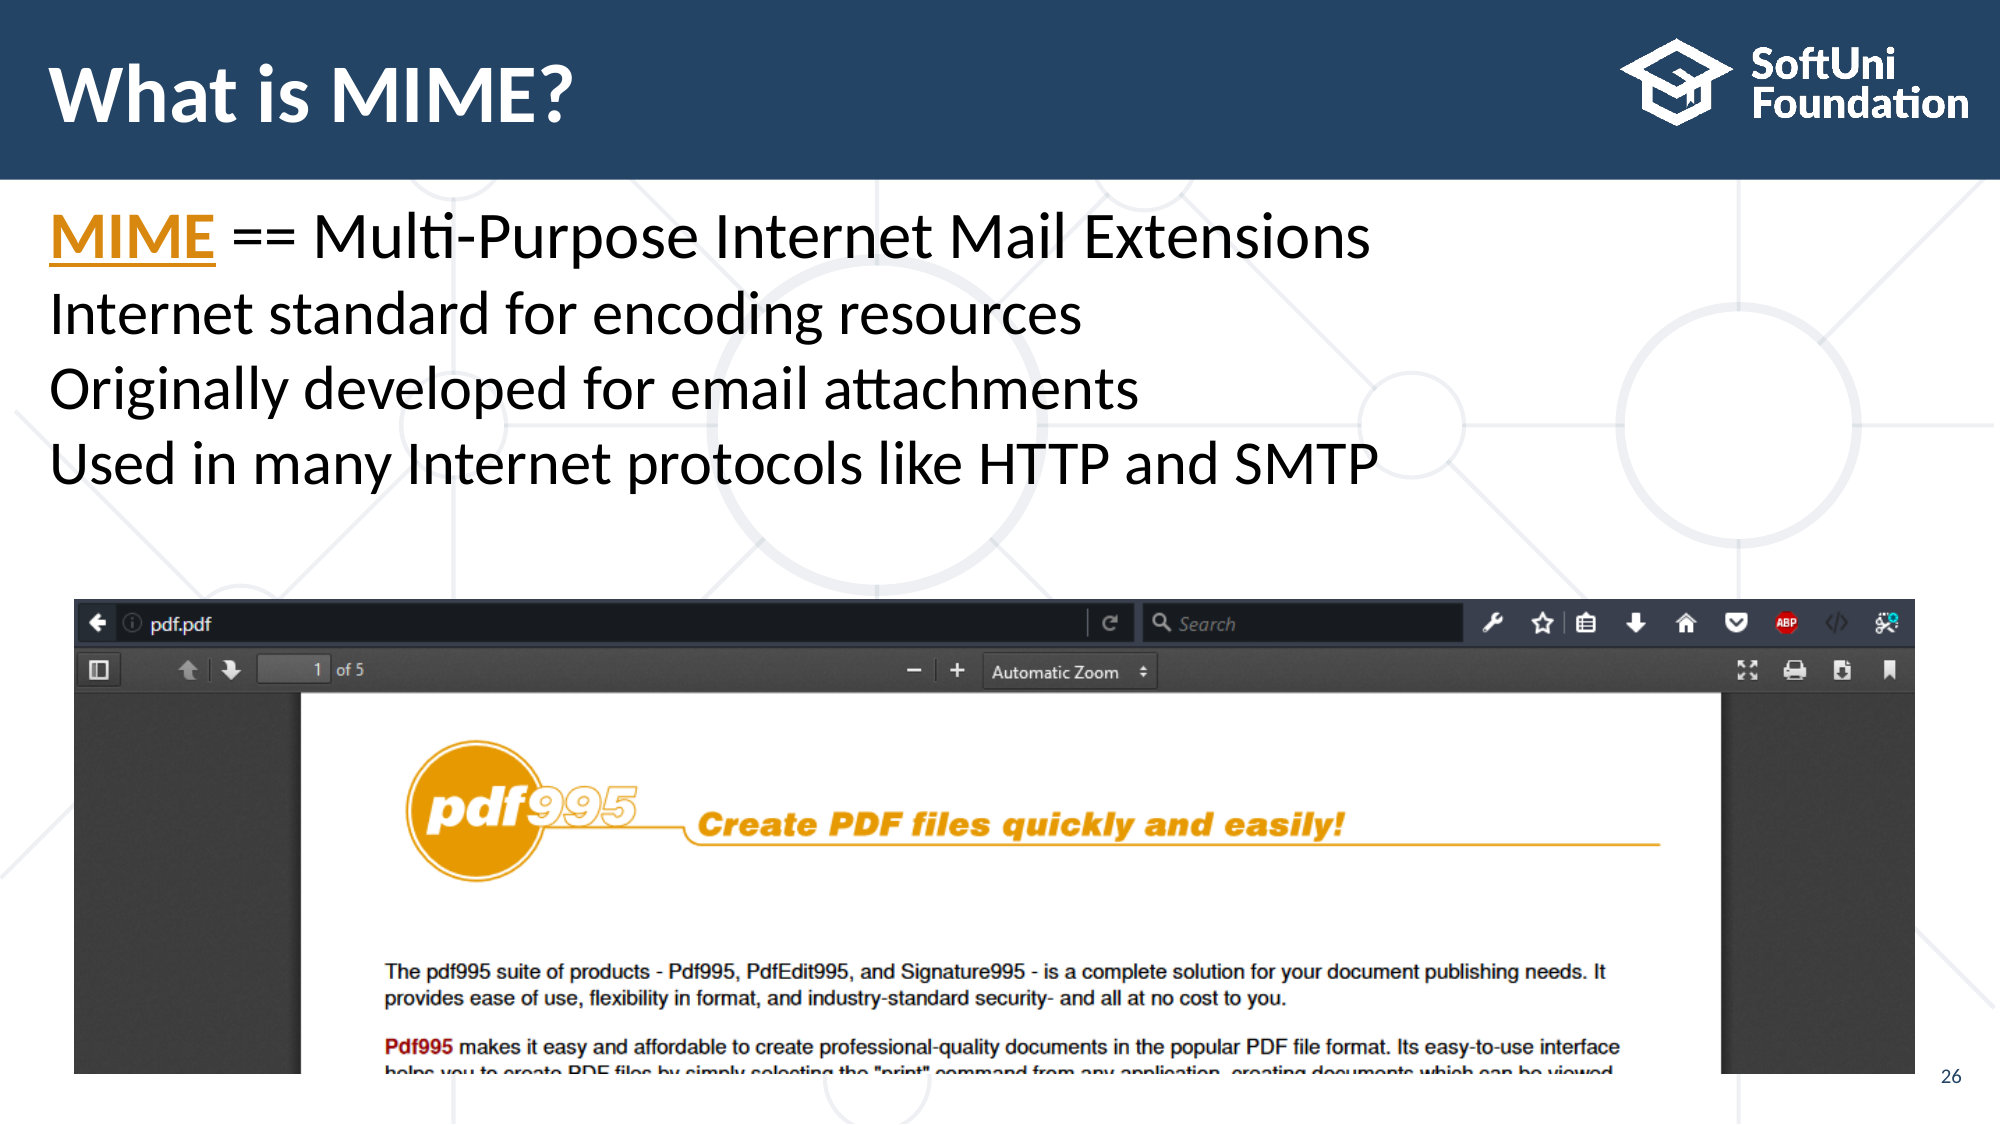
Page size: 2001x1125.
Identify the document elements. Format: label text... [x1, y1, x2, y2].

list MIME == Multi-Purpose Internet Mail Extensions Internet standard for encoding resources Originally developed for email attachments Used in many Internet protocols like HTTP and SMTP [31, 186, 1968, 1100]
slide_number 26 [1897, 1049, 1968, 1101]
title What is MIME? [31, 16, 1591, 162]
picture [74, 599, 1915, 1074]
picture [1619, 38, 1968, 126]
